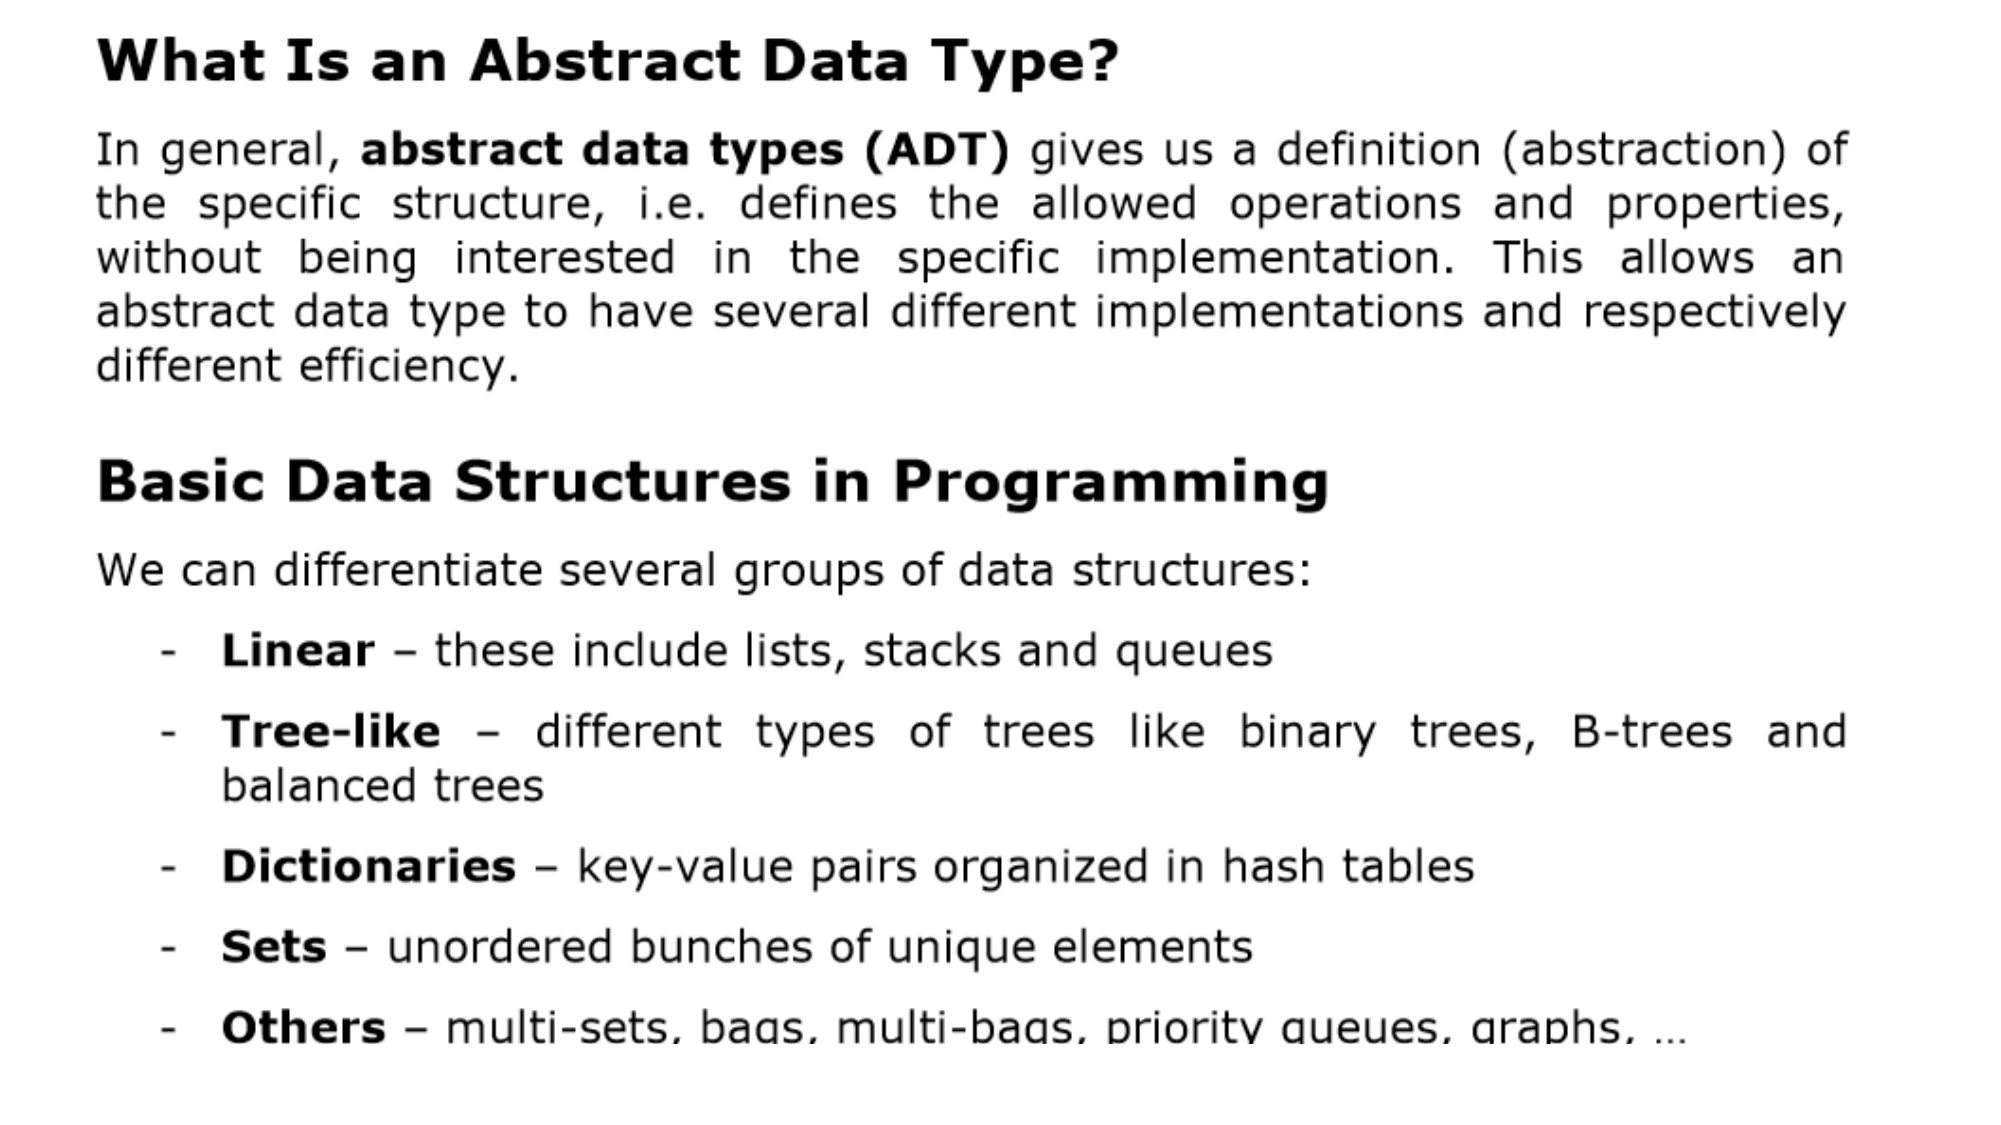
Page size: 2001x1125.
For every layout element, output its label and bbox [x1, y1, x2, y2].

list [40, 0, 1888, 1044]
